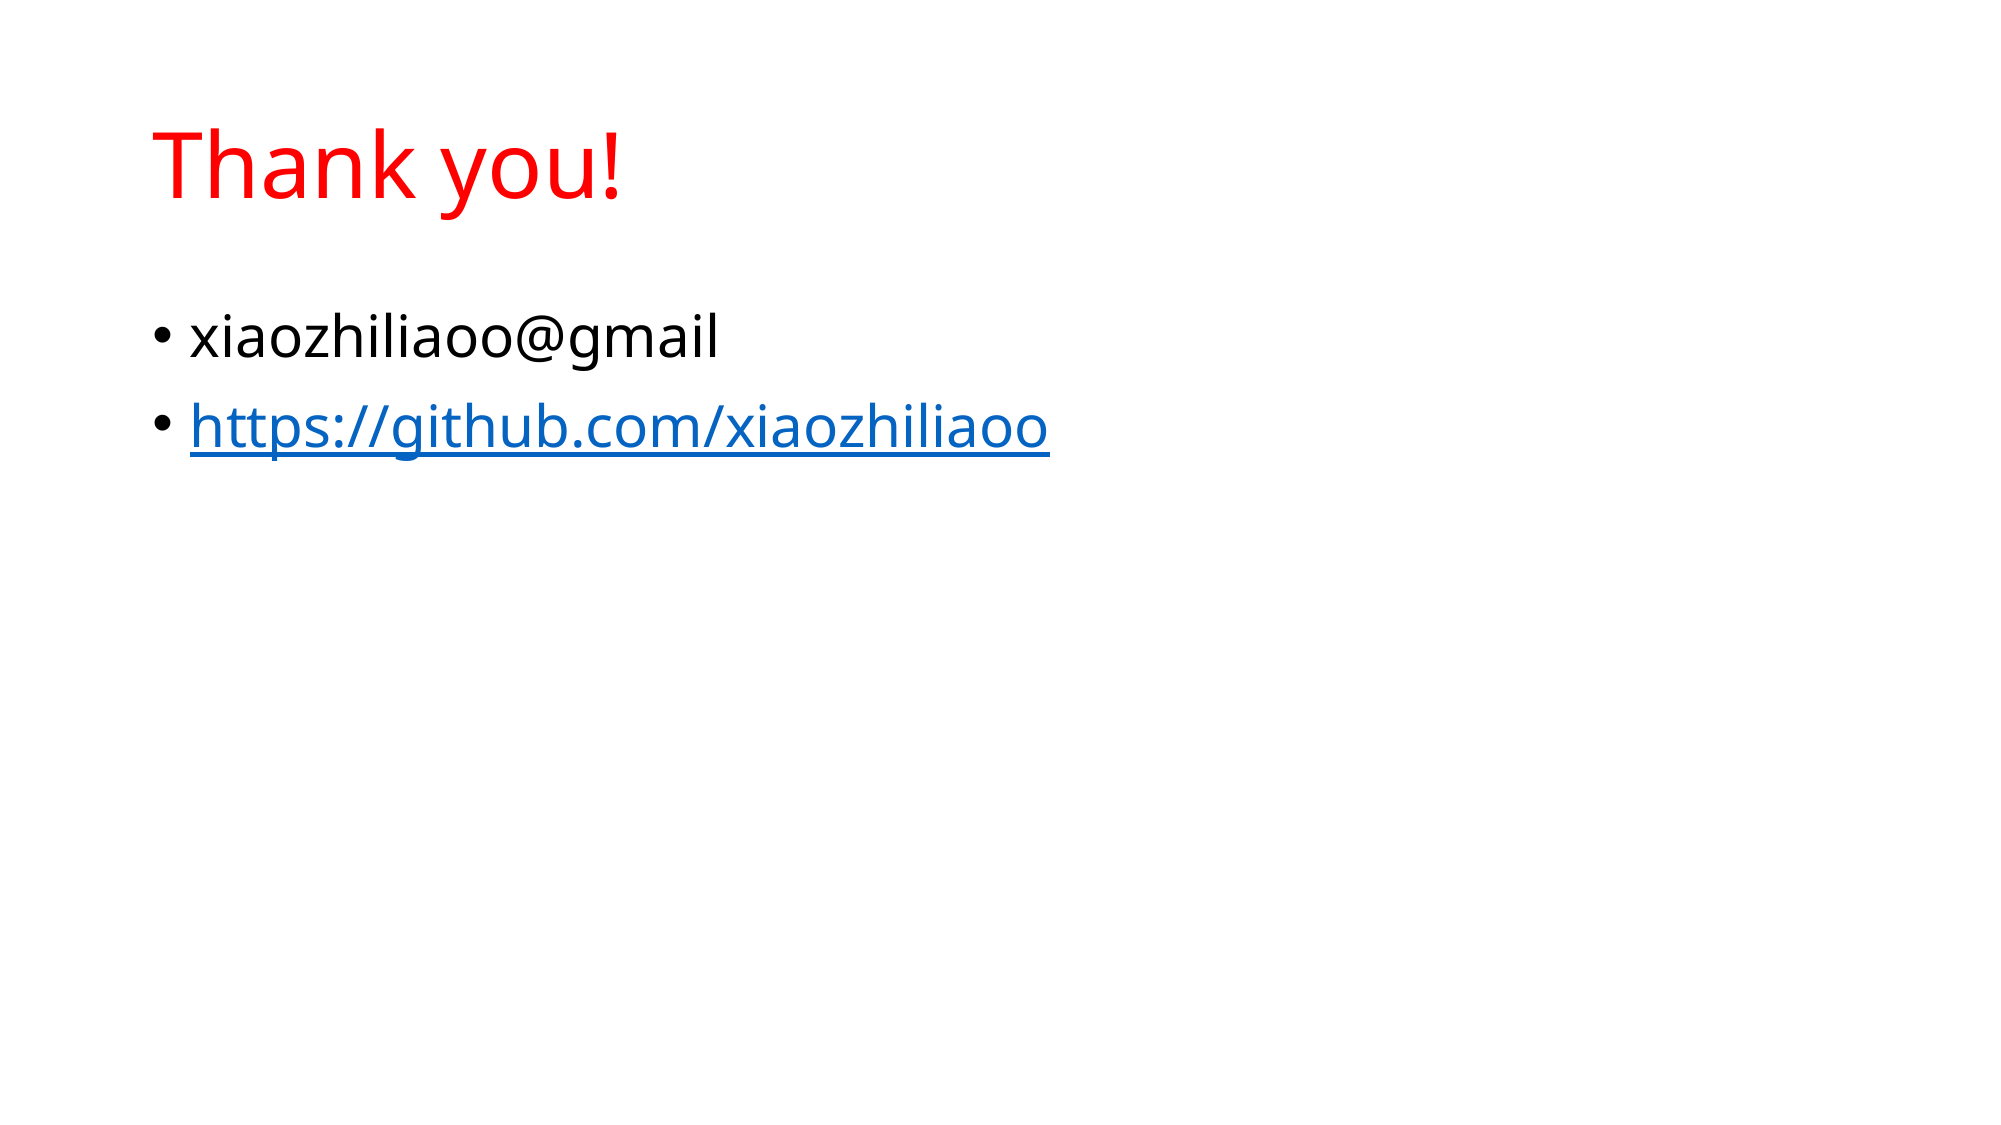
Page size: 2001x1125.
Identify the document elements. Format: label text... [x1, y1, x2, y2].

list xiaozhiliaoo@gmail https://github.com/xiaozhiliaoo [137, 299, 1863, 1014]
title Thank you! [137, 59, 1863, 278]
